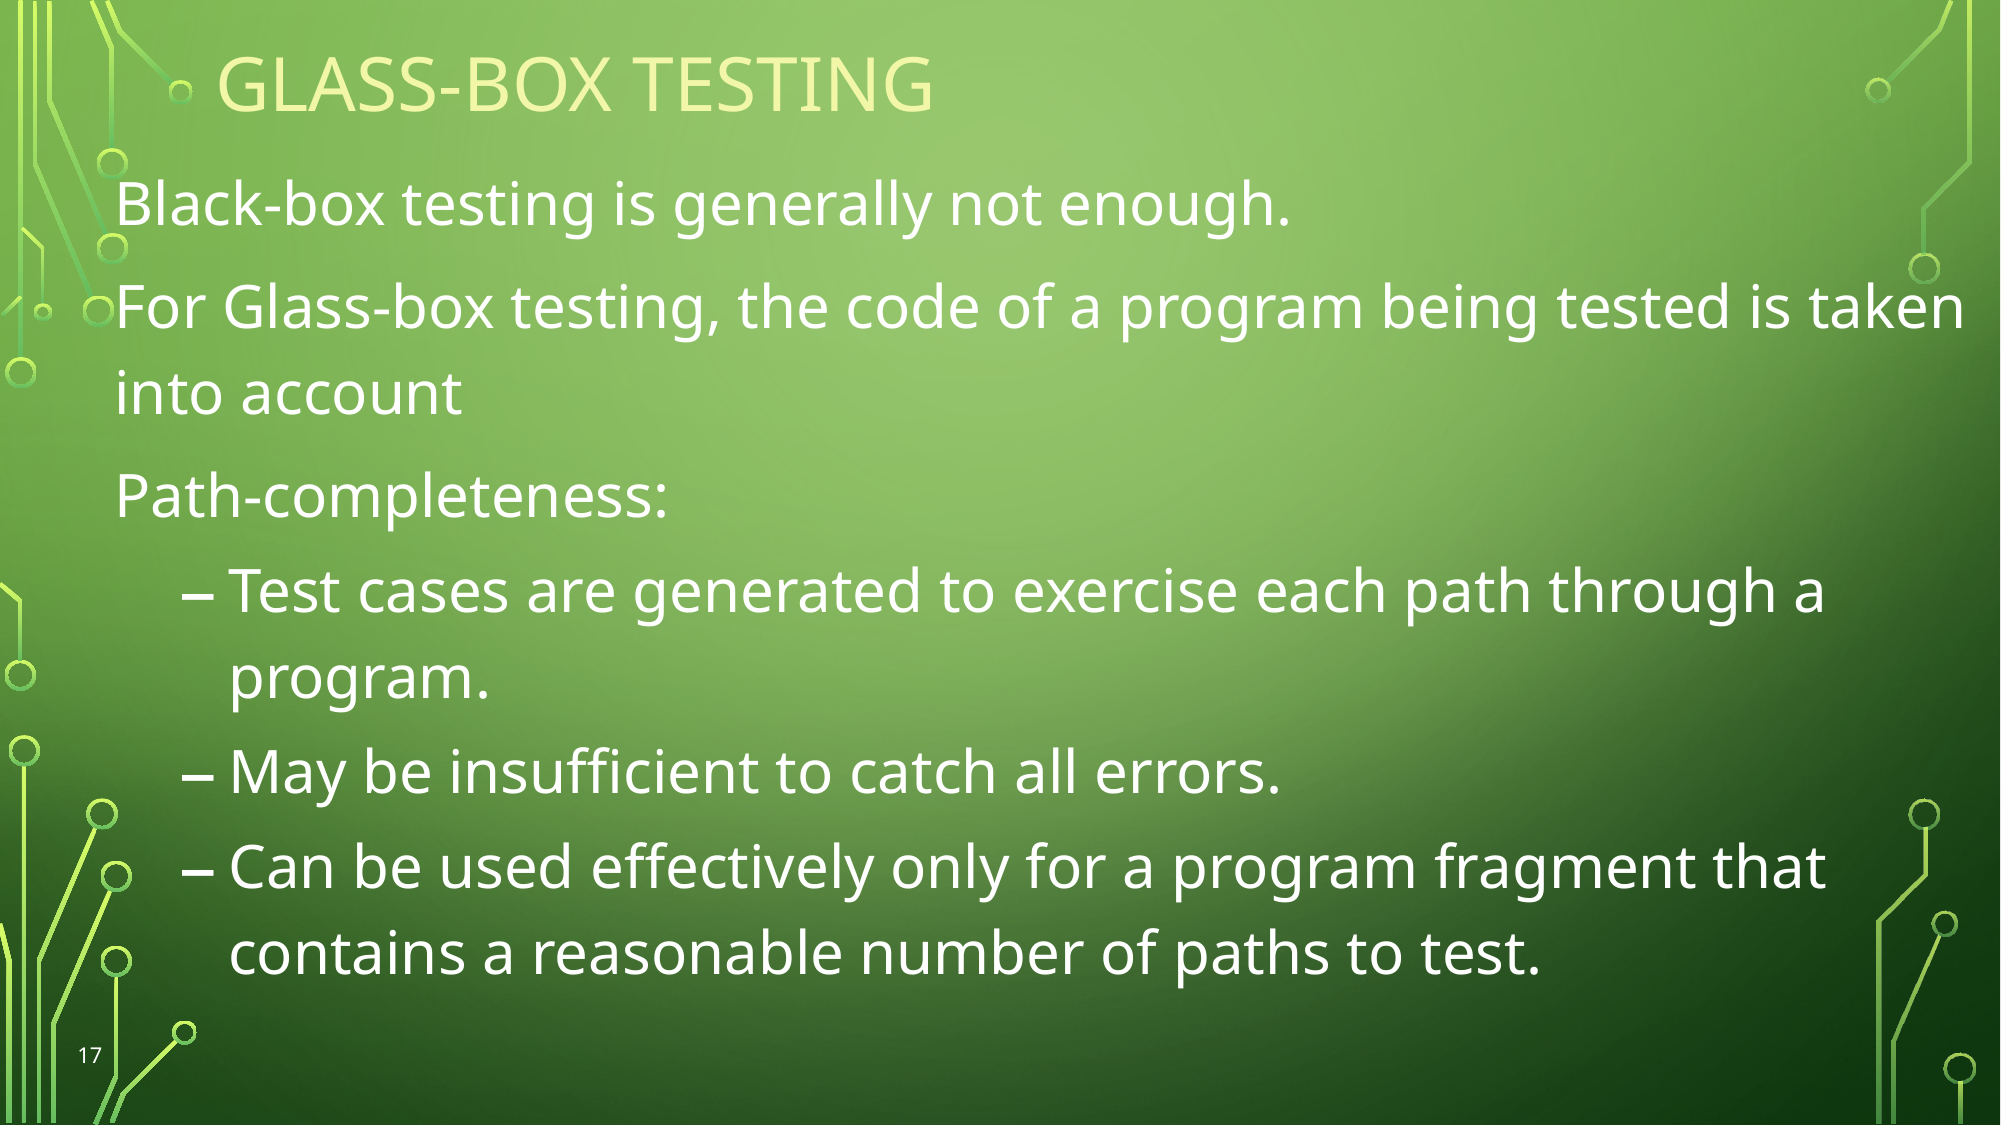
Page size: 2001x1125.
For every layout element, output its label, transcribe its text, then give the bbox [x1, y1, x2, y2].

title Glass-box testing [200, 27, 1900, 143]
slide_number 17 [31, 1018, 132, 1094]
list Black-box testing is generally not enough. For Glass-box testing, the code of a program being tested is taken into account Path-completeness: Test cases are generated to exercise each path through a program. May be insufficient to catch all errors. Can be used effectively only for a program fragment that contains a reasonable number of paths to test. [99, 143, 2000, 998]
